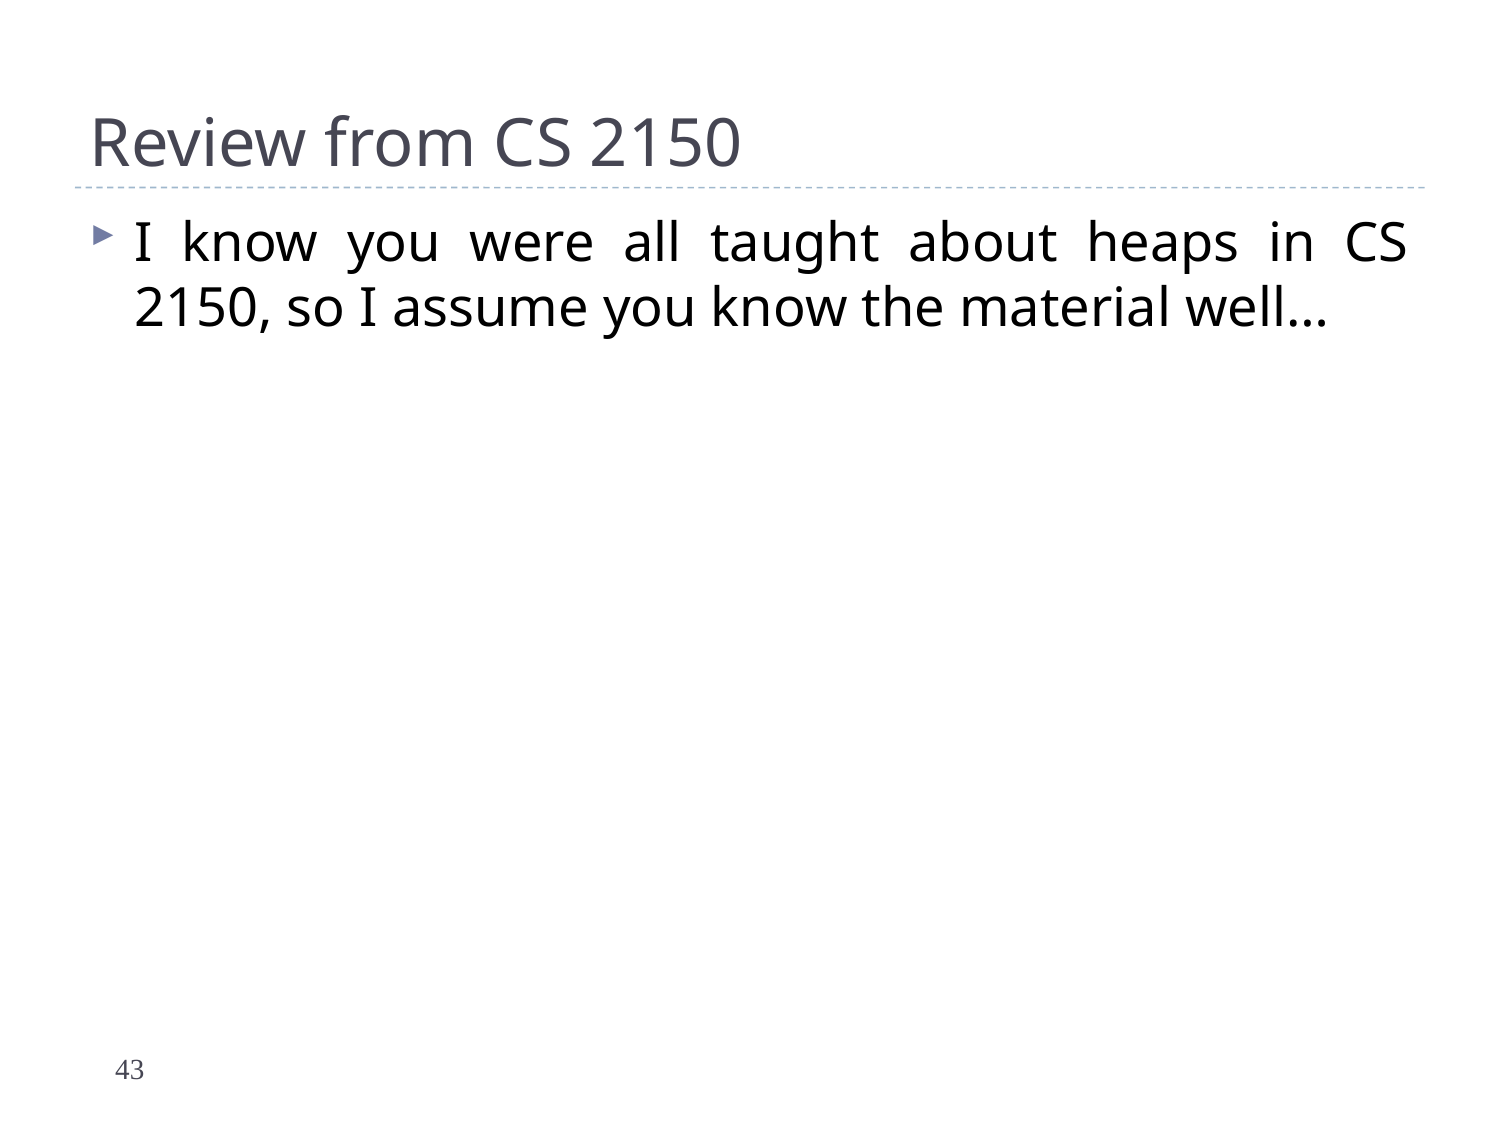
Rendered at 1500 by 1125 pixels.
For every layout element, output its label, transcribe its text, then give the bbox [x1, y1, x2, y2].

list I know you were all taught about heaps in CS 2150, so I assume you know the material well… [75, 200, 1425, 1010]
slide_number 43 [100, 1042, 426, 1103]
title Review from CS 2150 [75, 24, 1425, 188]
